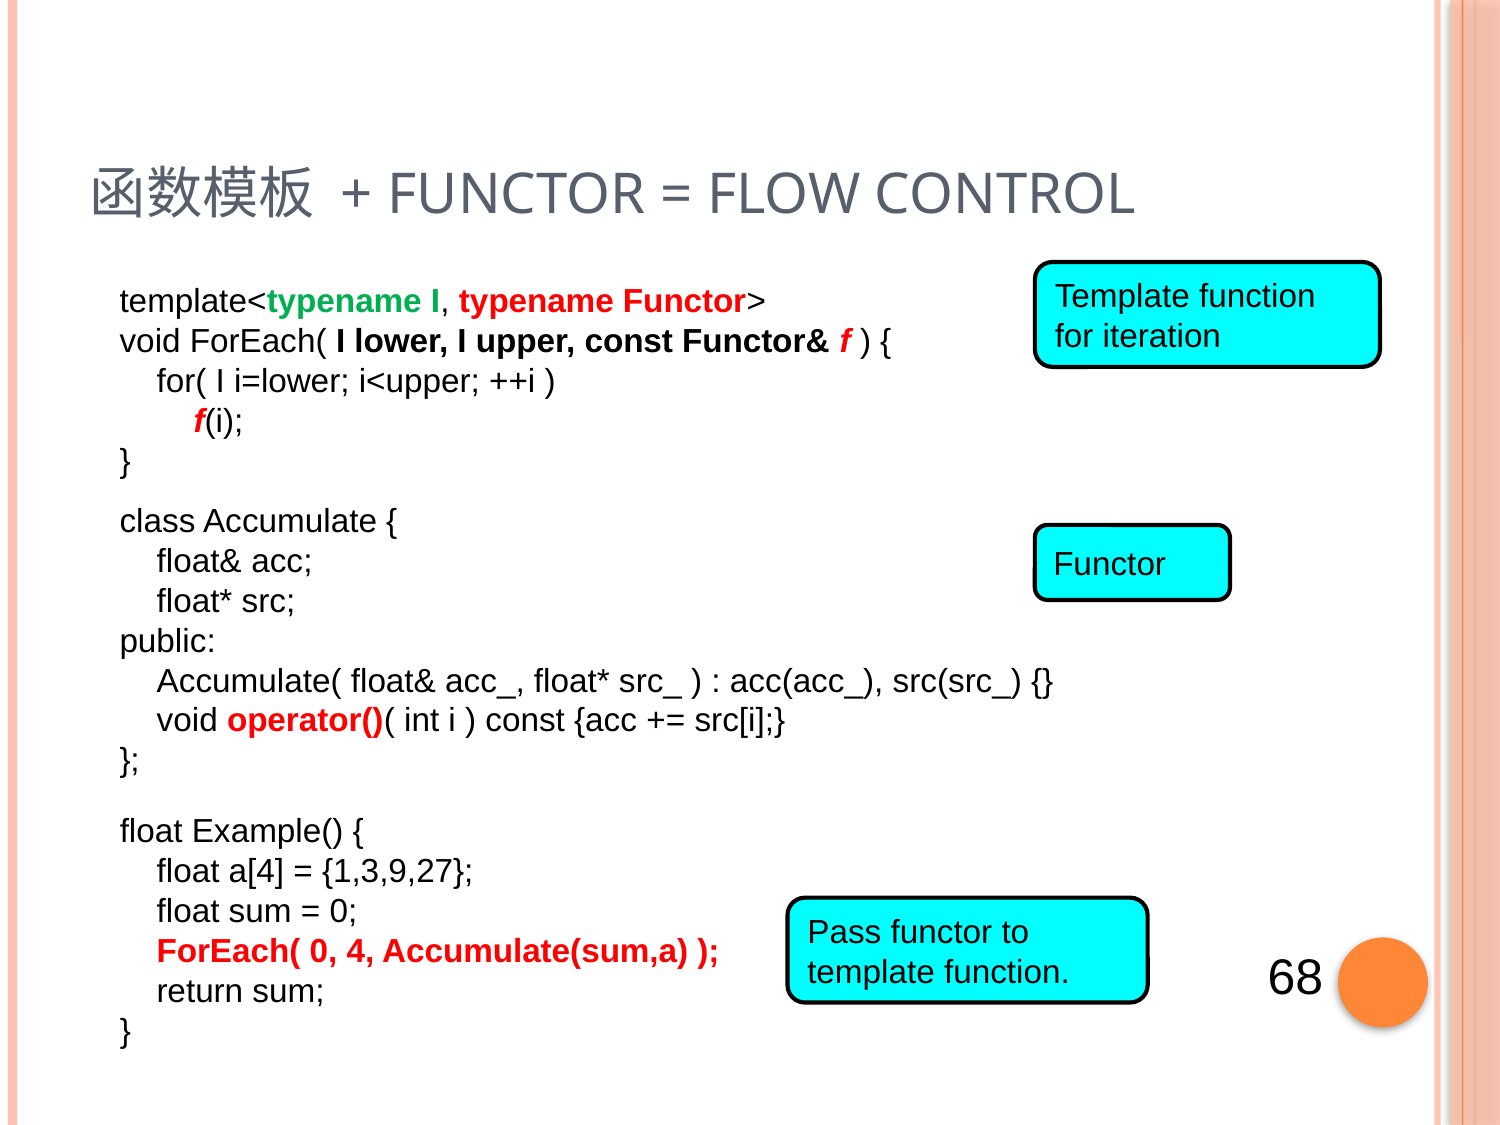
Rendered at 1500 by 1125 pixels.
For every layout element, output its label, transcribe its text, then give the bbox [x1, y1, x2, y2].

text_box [104, 801, 1149, 1059]
title 函数模板 + Functor = Flow Control [75, 45, 1425, 233]
text_box 68 [1252, 936, 1500, 1012]
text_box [104, 261, 1381, 488]
slide_number [1333, 1012, 1434, 1027]
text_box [104, 491, 1252, 788]
